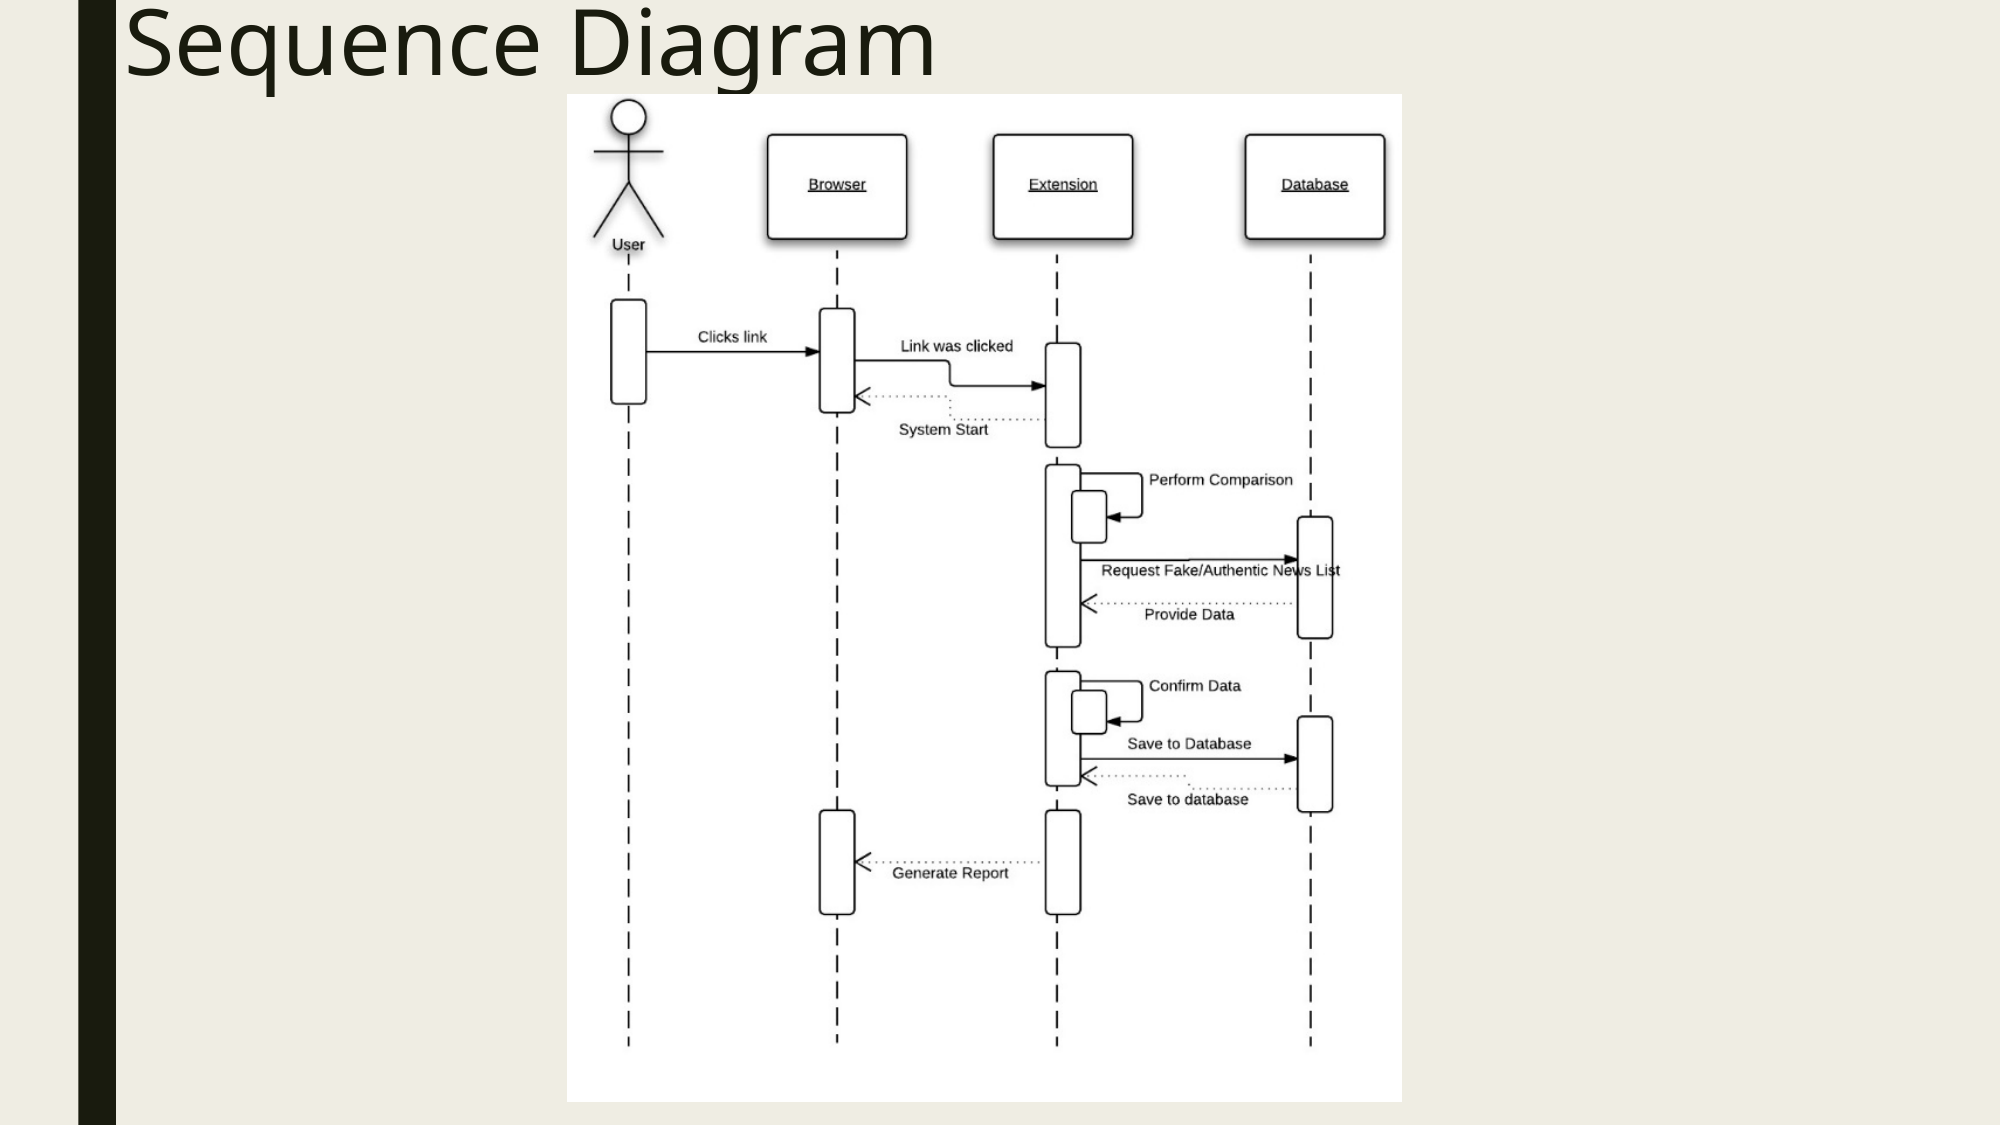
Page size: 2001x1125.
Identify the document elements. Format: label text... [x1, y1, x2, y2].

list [567, 94, 1402, 1102]
title Sequence Diagram [109, 0, 1685, 234]
